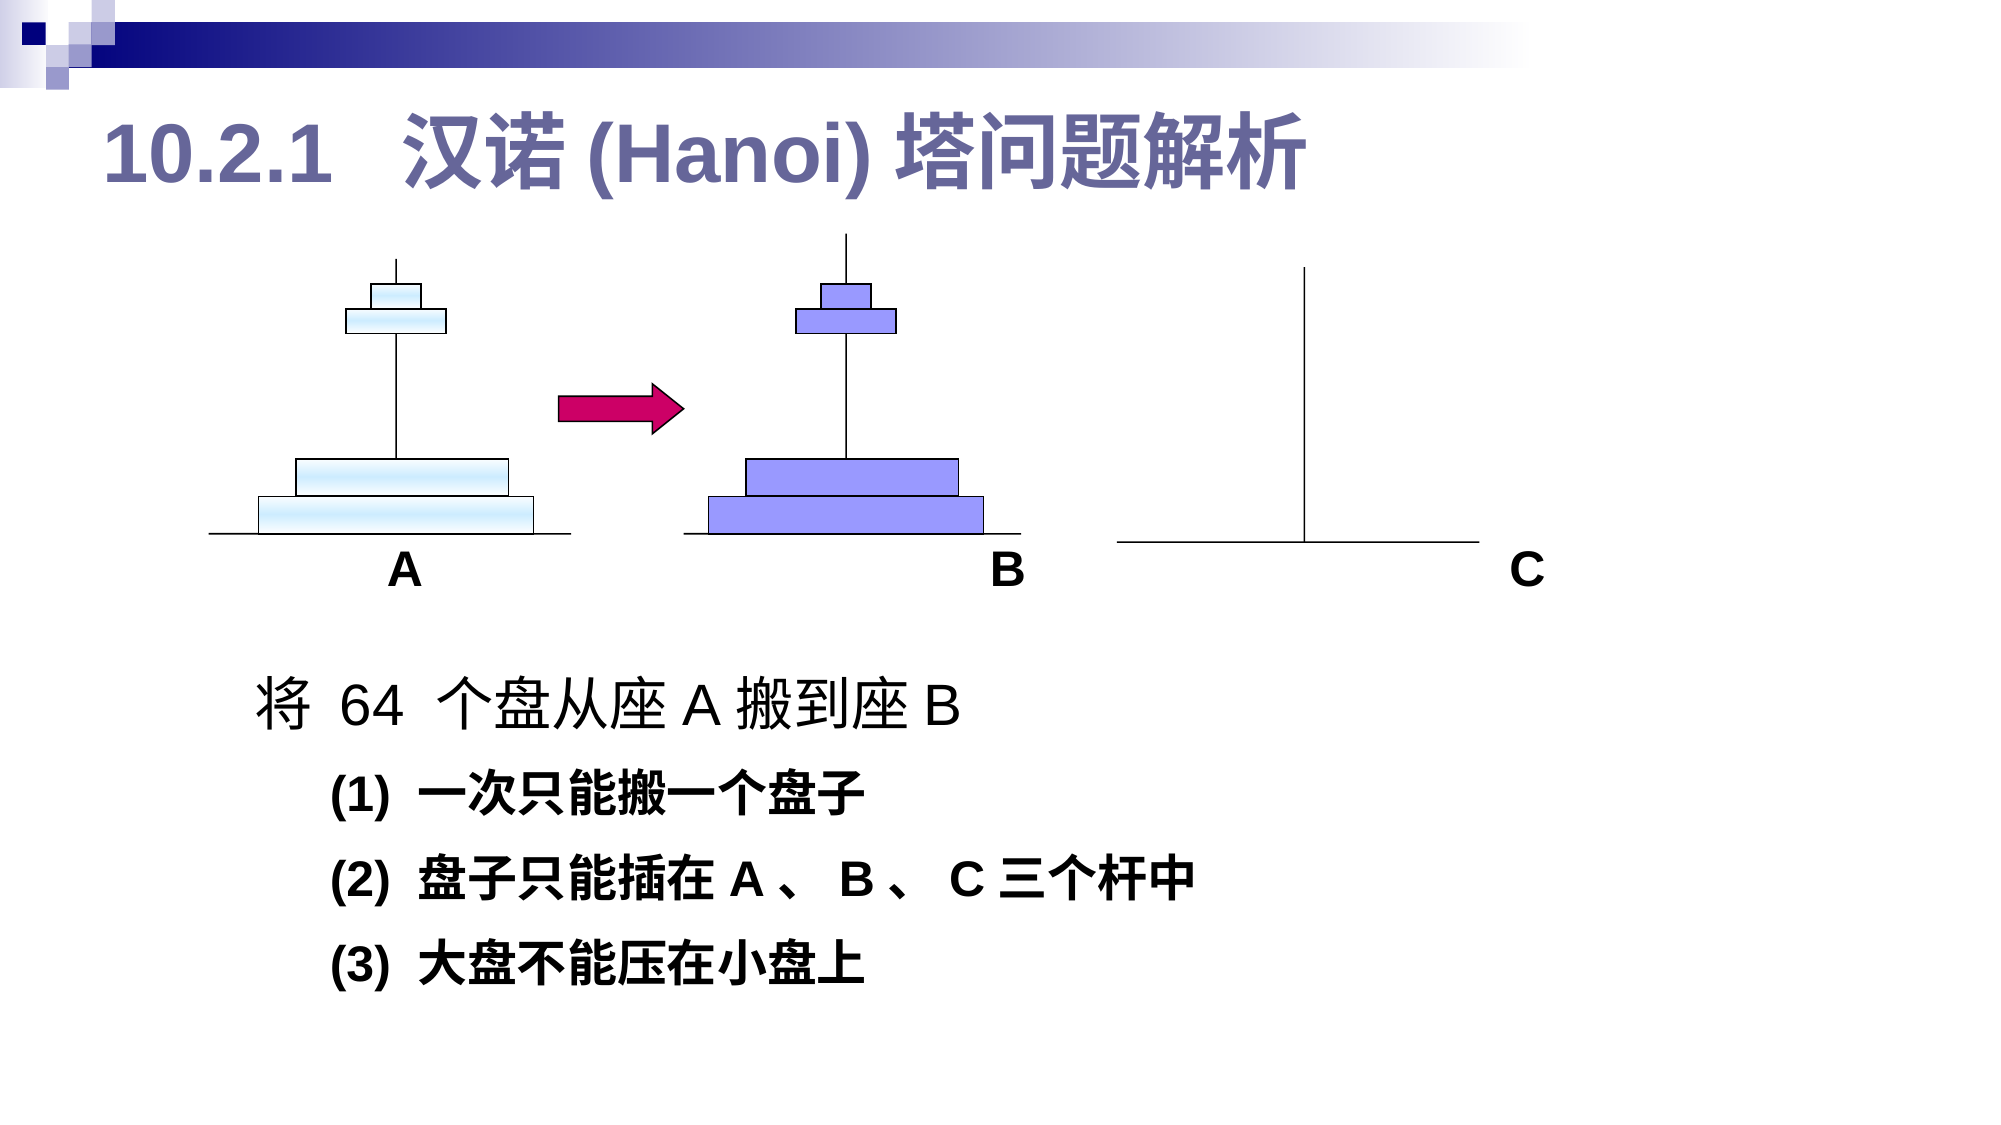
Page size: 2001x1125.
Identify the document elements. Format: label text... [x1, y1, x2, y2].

text_box [296, 458, 509, 497]
list 将 64 个盘从座A搬到座B (1) 一次只能搬一个盘子 (2) 盘子只能插在A、B、C三个杆中 (3) 大盘不能压在小盘上 [239, 659, 1216, 1048]
text_box [258, 496, 534, 534]
text_box [821, 283, 872, 309]
text_box [558, 383, 684, 434]
text_box [346, 308, 446, 334]
text_box A B C [246, 529, 1604, 605]
text_box [708, 496, 984, 529]
text_box [796, 308, 896, 334]
text_box [746, 458, 959, 497]
title 10.2.1 汉诺(Hanoi)塔问题解析 [87, 86, 1363, 212]
text_box [371, 283, 422, 309]
